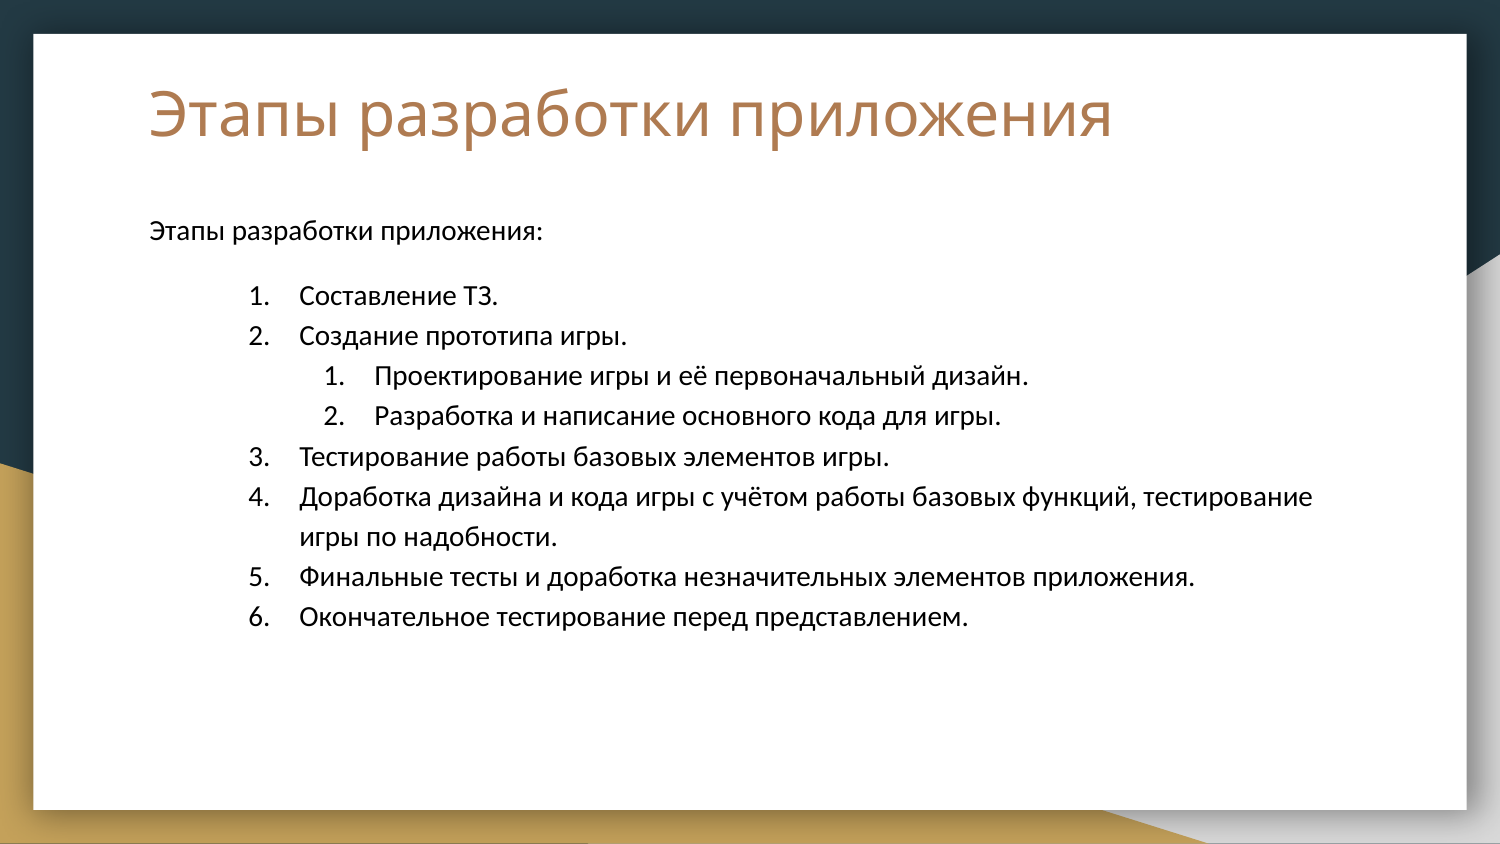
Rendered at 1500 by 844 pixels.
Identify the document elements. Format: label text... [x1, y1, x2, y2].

title Этапы разработки приложения [134, 59, 1366, 190]
list Этапы разработки приложения: Составление ТЗ. Создание прототипа игры. Проектирование игры и её первоначальный дизайн. Разработка и написание основного кода для игры. Тестирование работы базовых элементов игры. Доработка дизайна и кода игры с учётом работы базовых функций, тестирование игры по надобности. Финальные тесты и доработка незначительных элементов приложения. Окончательное тестирование перед представлением. [134, 190, 1366, 729]
